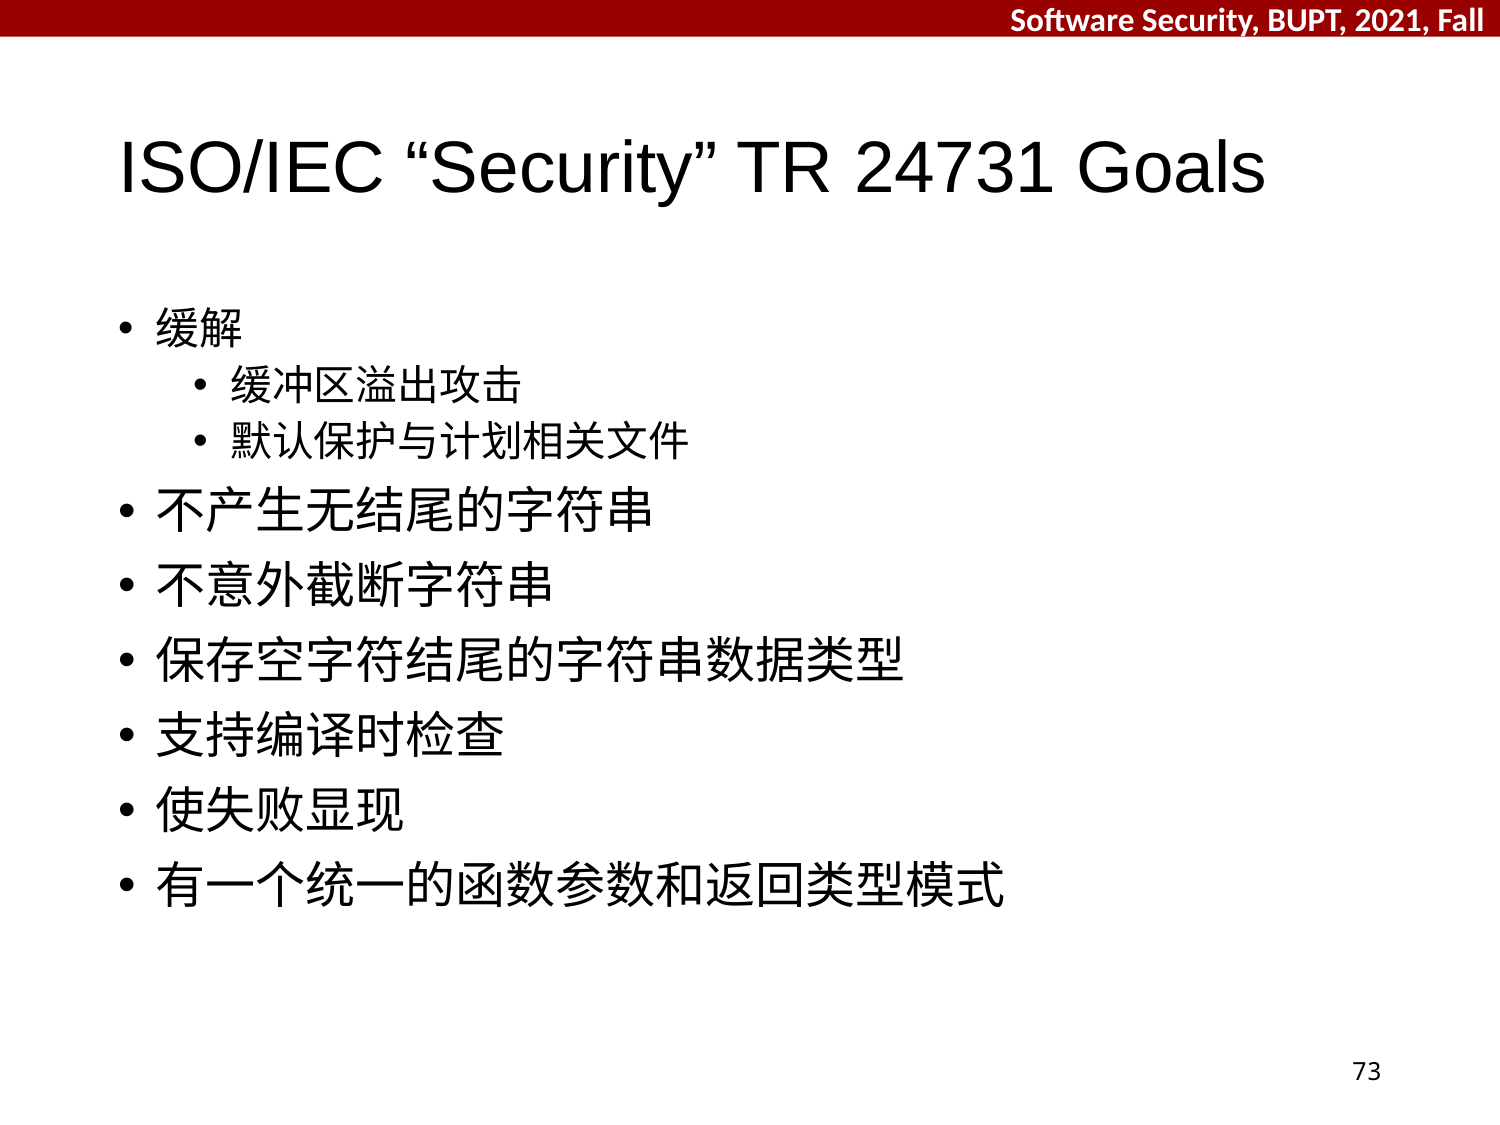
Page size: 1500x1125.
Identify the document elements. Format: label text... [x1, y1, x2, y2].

title ISO/IEC “Security” TR 24731 Goals [103, 59, 1397, 278]
slide_number 73 [1059, 1042, 1397, 1103]
list 缓解 缓冲区溢出攻击 默认保护与计划相关文件 不产生无结尾的字符串 不意外截断字符串 保存空字符结尾的字符串数据类型 支持编译时检查 使失败显现 有一个统一的函数参数和返回类型模式 [103, 299, 1397, 1014]
